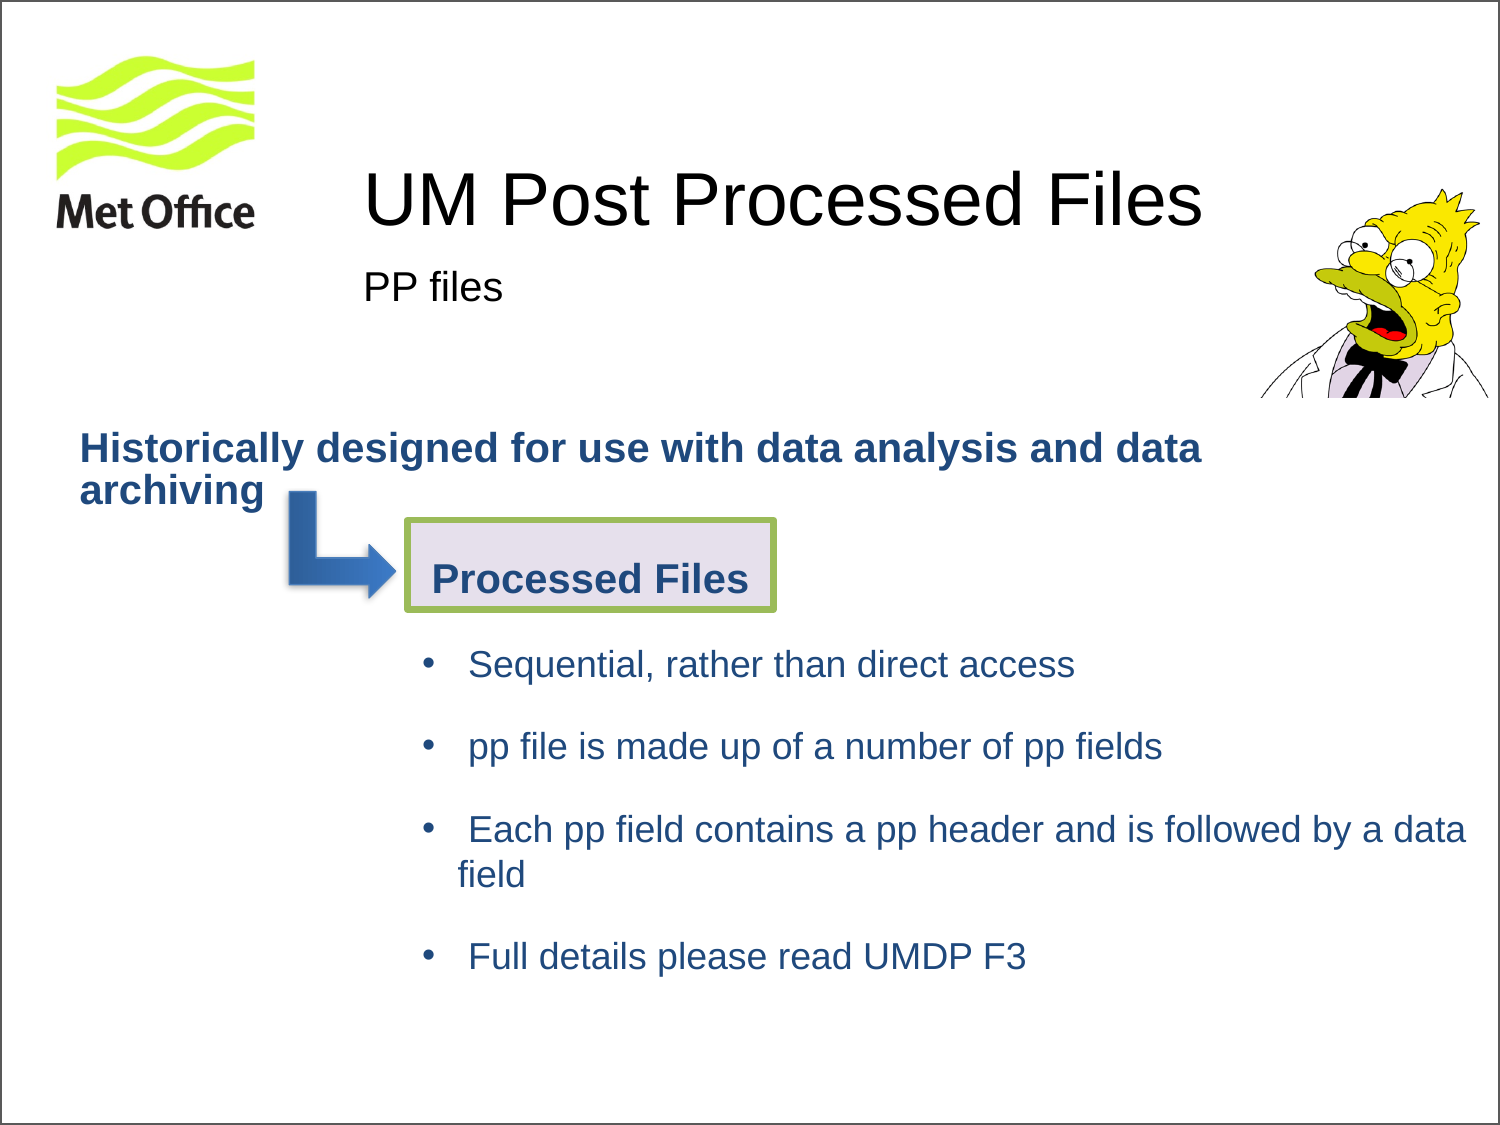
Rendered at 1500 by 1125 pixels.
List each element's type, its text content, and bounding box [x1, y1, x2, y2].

text_box Processed Files [407, 519, 774, 610]
text_box Historically designed for use with data analysis and data archiving [64, 420, 1412, 521]
picture [1254, 182, 1495, 398]
picture [24, 21, 287, 262]
title UM Post Processed Files [348, 94, 1495, 249]
text_box Sequential, rather than direct access pp file is made up of a number of pp fields Each pp field contains a pp header and is followed by a data field Full details please read UMDP F3 [407, 632, 1483, 985]
text_box [288, 490, 397, 599]
subtitle PP files [348, 252, 1249, 336]
